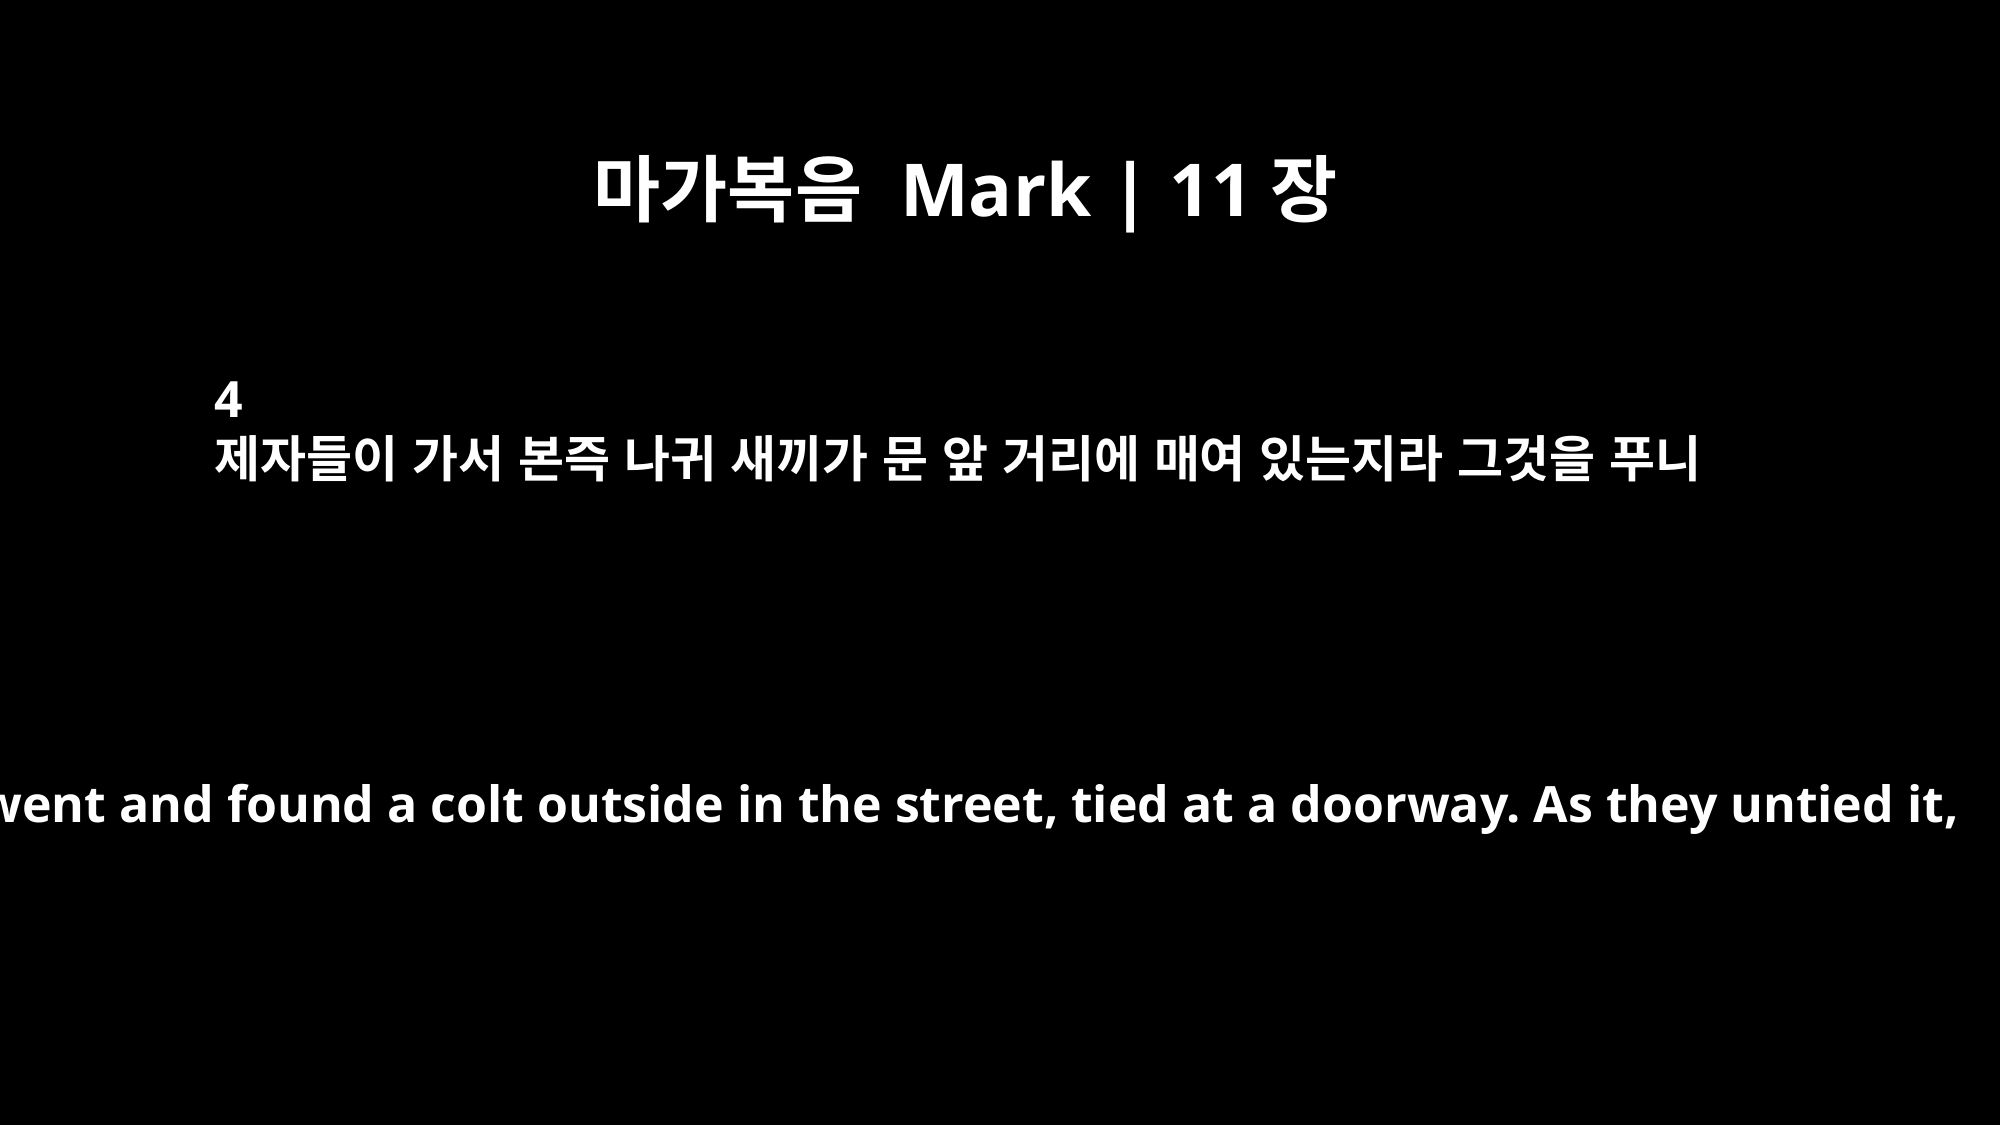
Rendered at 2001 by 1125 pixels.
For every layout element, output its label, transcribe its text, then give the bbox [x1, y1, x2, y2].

text_box They went and found a colt outside in the street, tied at a doorway. As they untied it, [0, 764, 1975, 840]
text_box 4 제자들이 가서 본즉 나귀 새끼가 문 앞 거리에 매여 있는지라 그것을 푸니 [199, 359, 1718, 495]
text_box 마가복음 Mark | 11장 [578, 136, 1354, 239]
